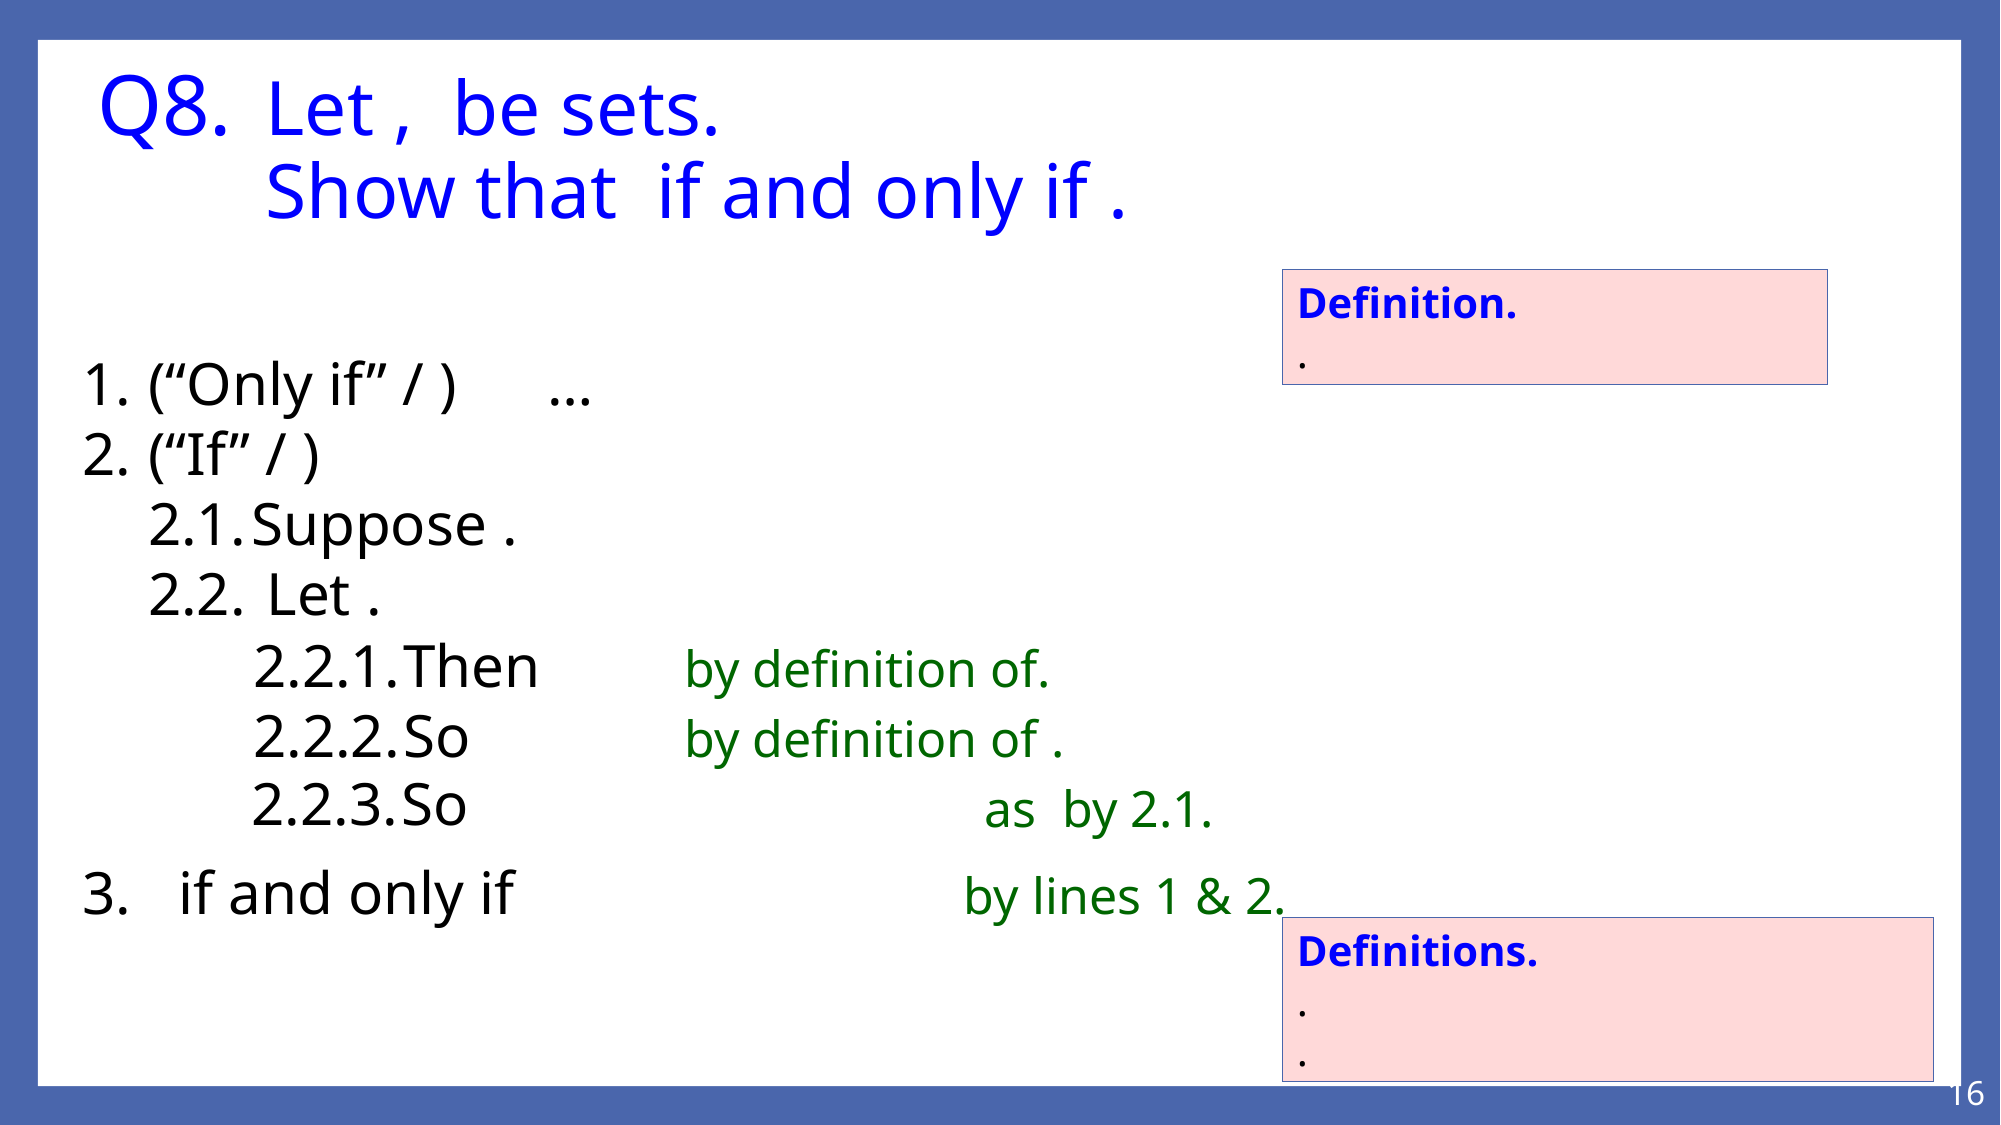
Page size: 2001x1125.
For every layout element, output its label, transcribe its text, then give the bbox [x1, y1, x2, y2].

slide_number 16 [1720, 1065, 2000, 1125]
